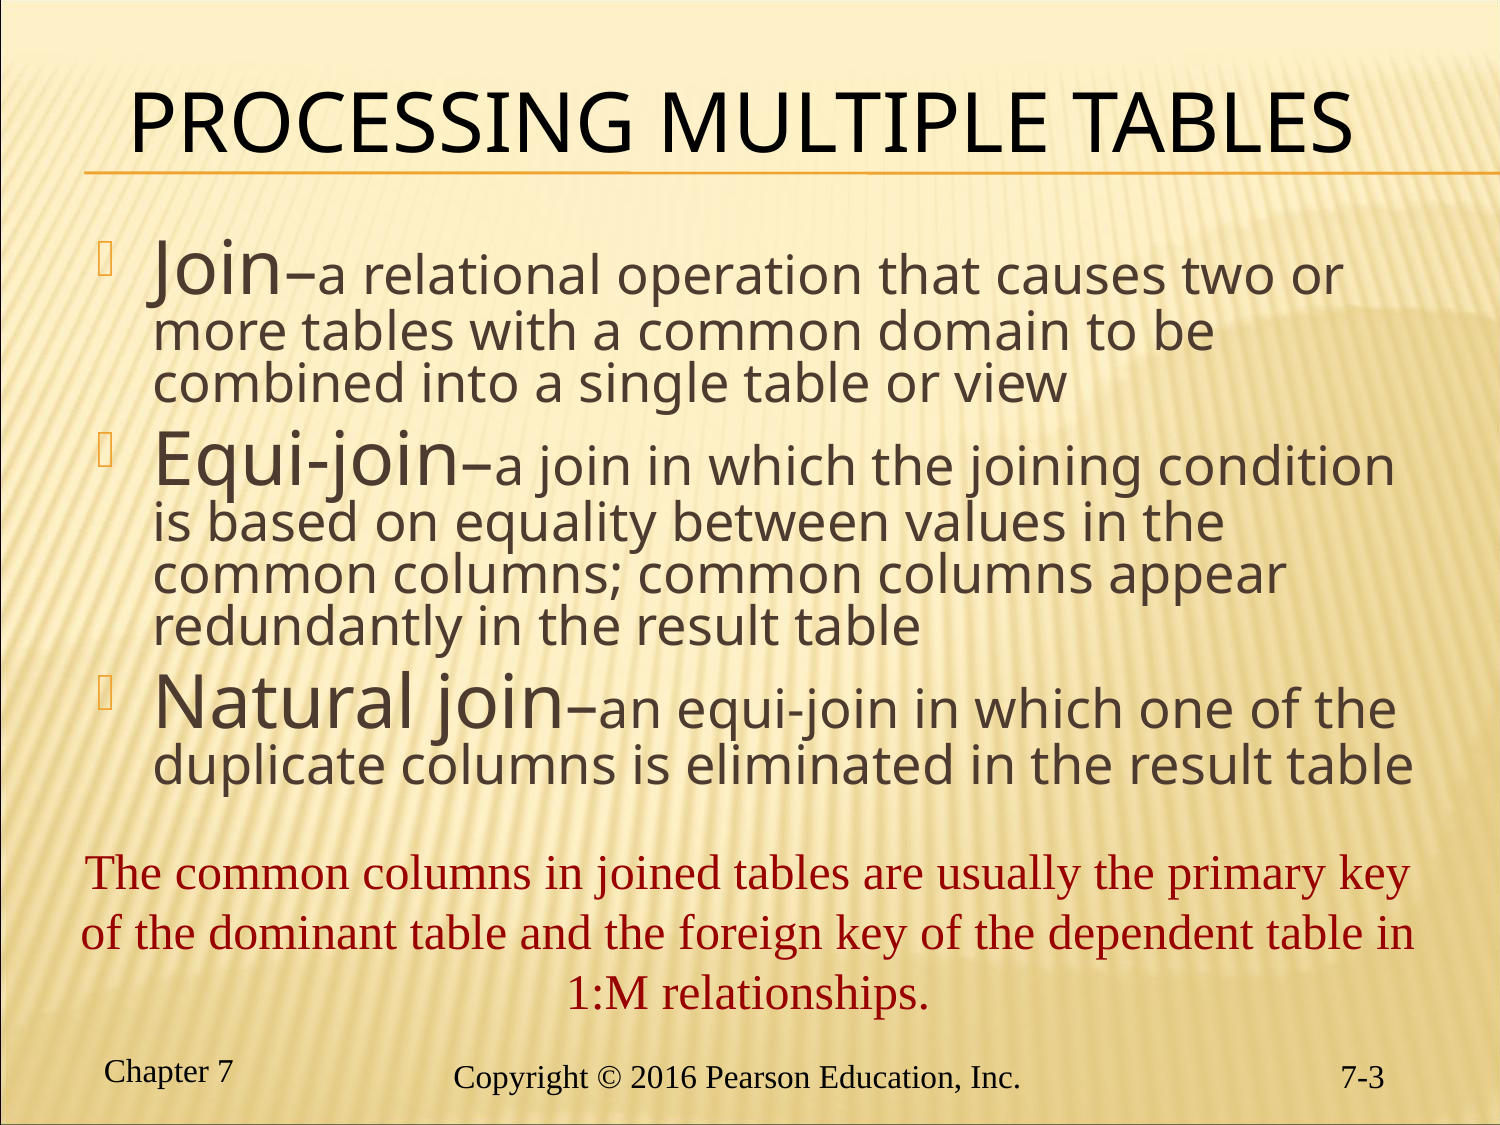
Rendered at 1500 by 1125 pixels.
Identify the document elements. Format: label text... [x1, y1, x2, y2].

list Join–a relational operation that causes two or more tables with a common domain to be combined into a single table or view Equi-join–a join in which the joining condition is based on equality between values in the common columns; common columns appear redundantly in the result table Natural join–an equi-join in which one of the duplicate columns is eliminated in the result table [81, 229, 1432, 831]
picture [0, 0, 1500, 1125]
text_box The common columns in joined tables are usually the primary key of the dominant table and the foreign key of the dependent table in 1:M relationships. [48, 831, 1449, 1027]
title Processing Multiple Tables [112, 61, 1392, 188]
